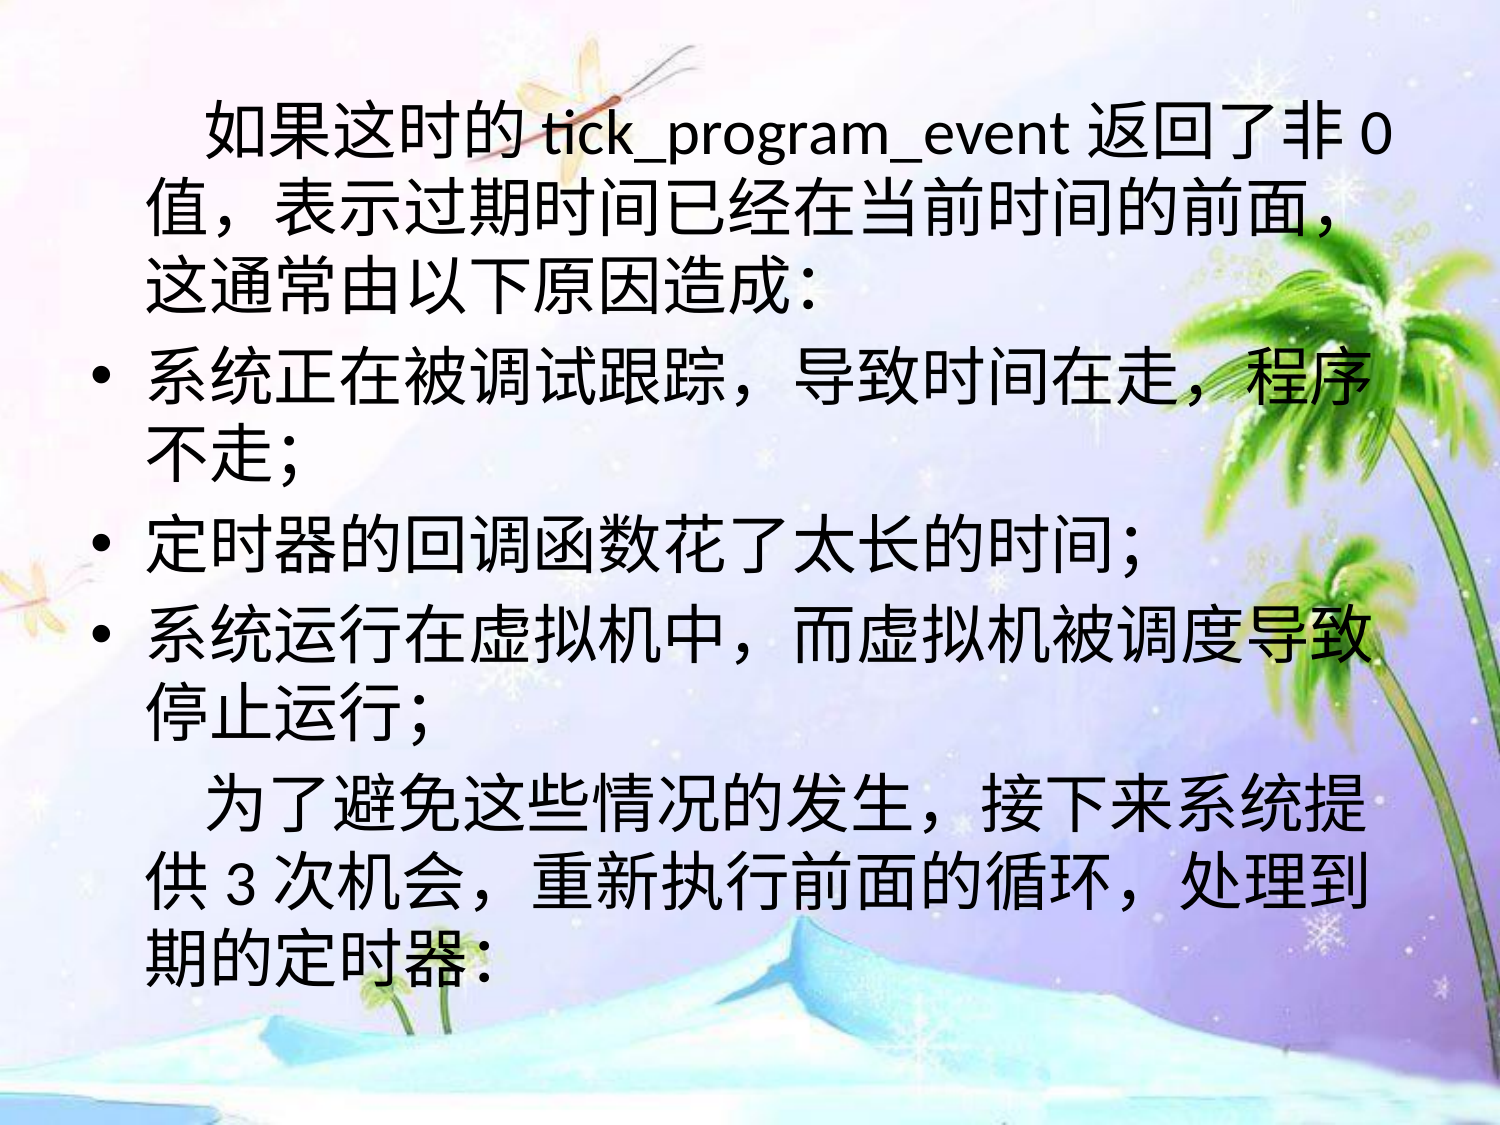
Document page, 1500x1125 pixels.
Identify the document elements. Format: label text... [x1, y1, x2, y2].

picture [0, 0, 1500, 1125]
list 如果这时的tick_program_event返回了非0值，表示过期时间已经在当前时间的前面，这通常由以下原因造成： 系统正在被调试跟踪，导致时间在走，程序不走； 定时器的回调函数花了太长的时间； 系统运行在虚拟机中，而虚拟机被调度导致停止运行； 为了避免这些情况的发生，接下来系统提供3次机会，重新执行前面的循环，处理到期的定时器： [75, 82, 1425, 1005]
